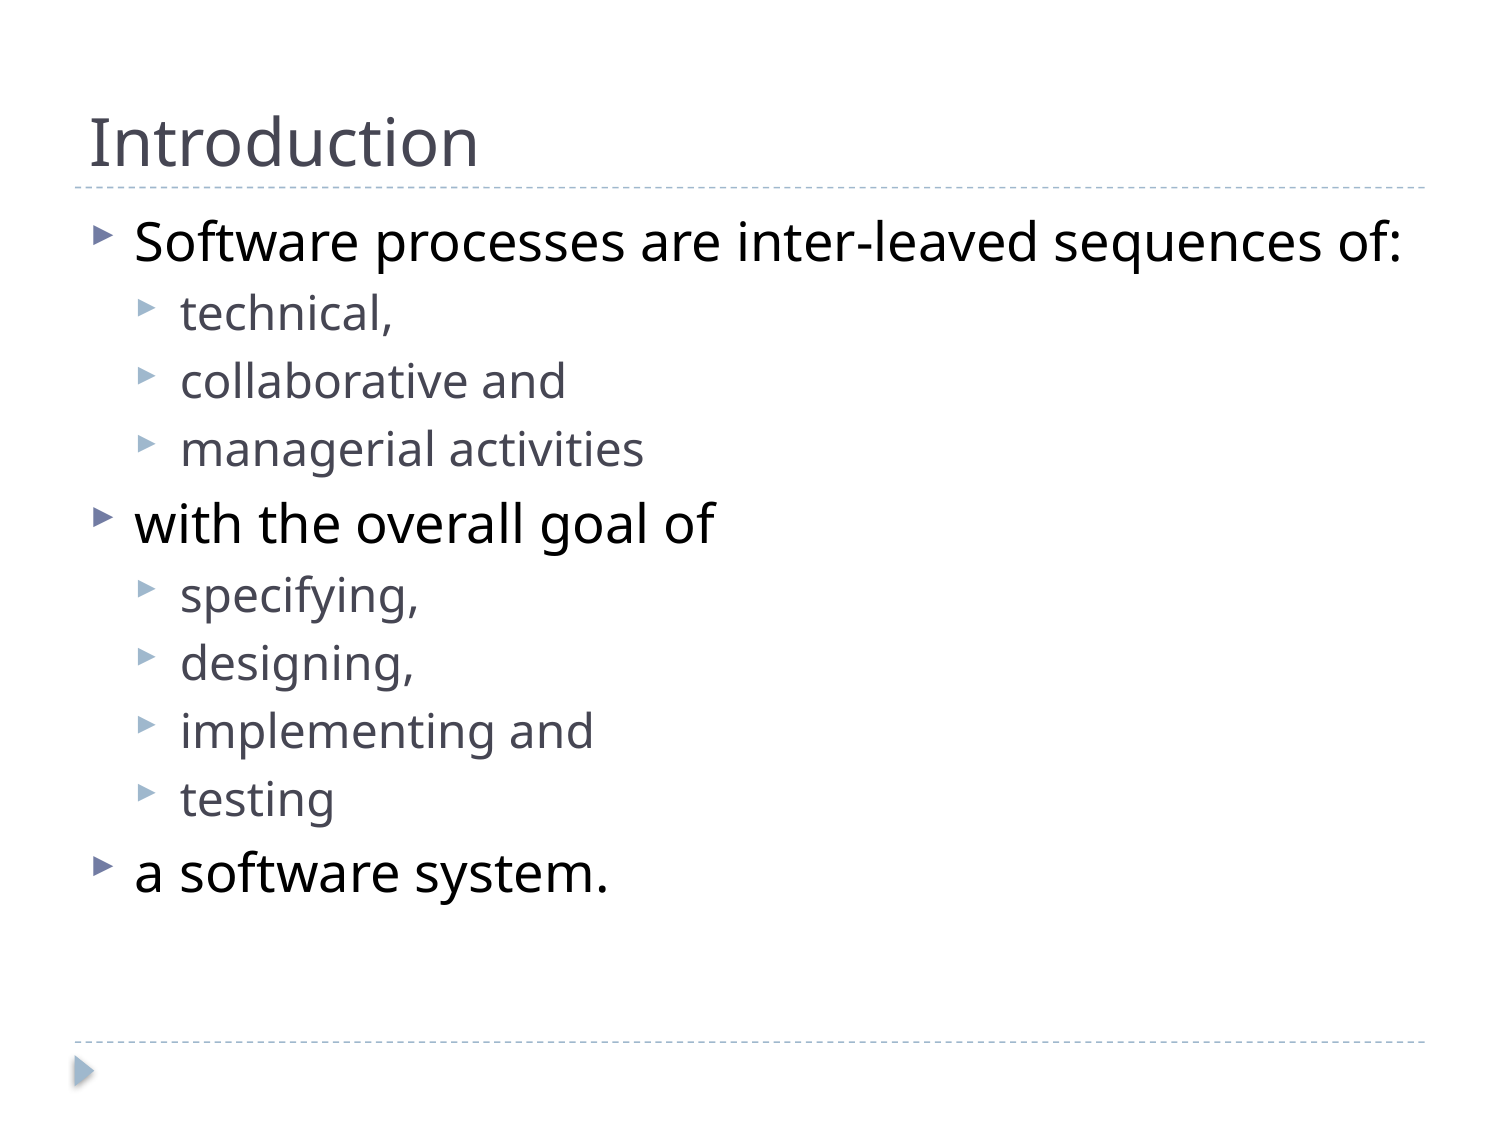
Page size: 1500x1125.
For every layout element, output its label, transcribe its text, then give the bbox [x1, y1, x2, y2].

list Software processes are inter-leaved sequences of: technical, collaborative and managerial activities with the overall goal of specifying, designing, implementing and testing a software system. [75, 200, 1425, 1010]
title Introduction [75, 24, 1425, 188]
